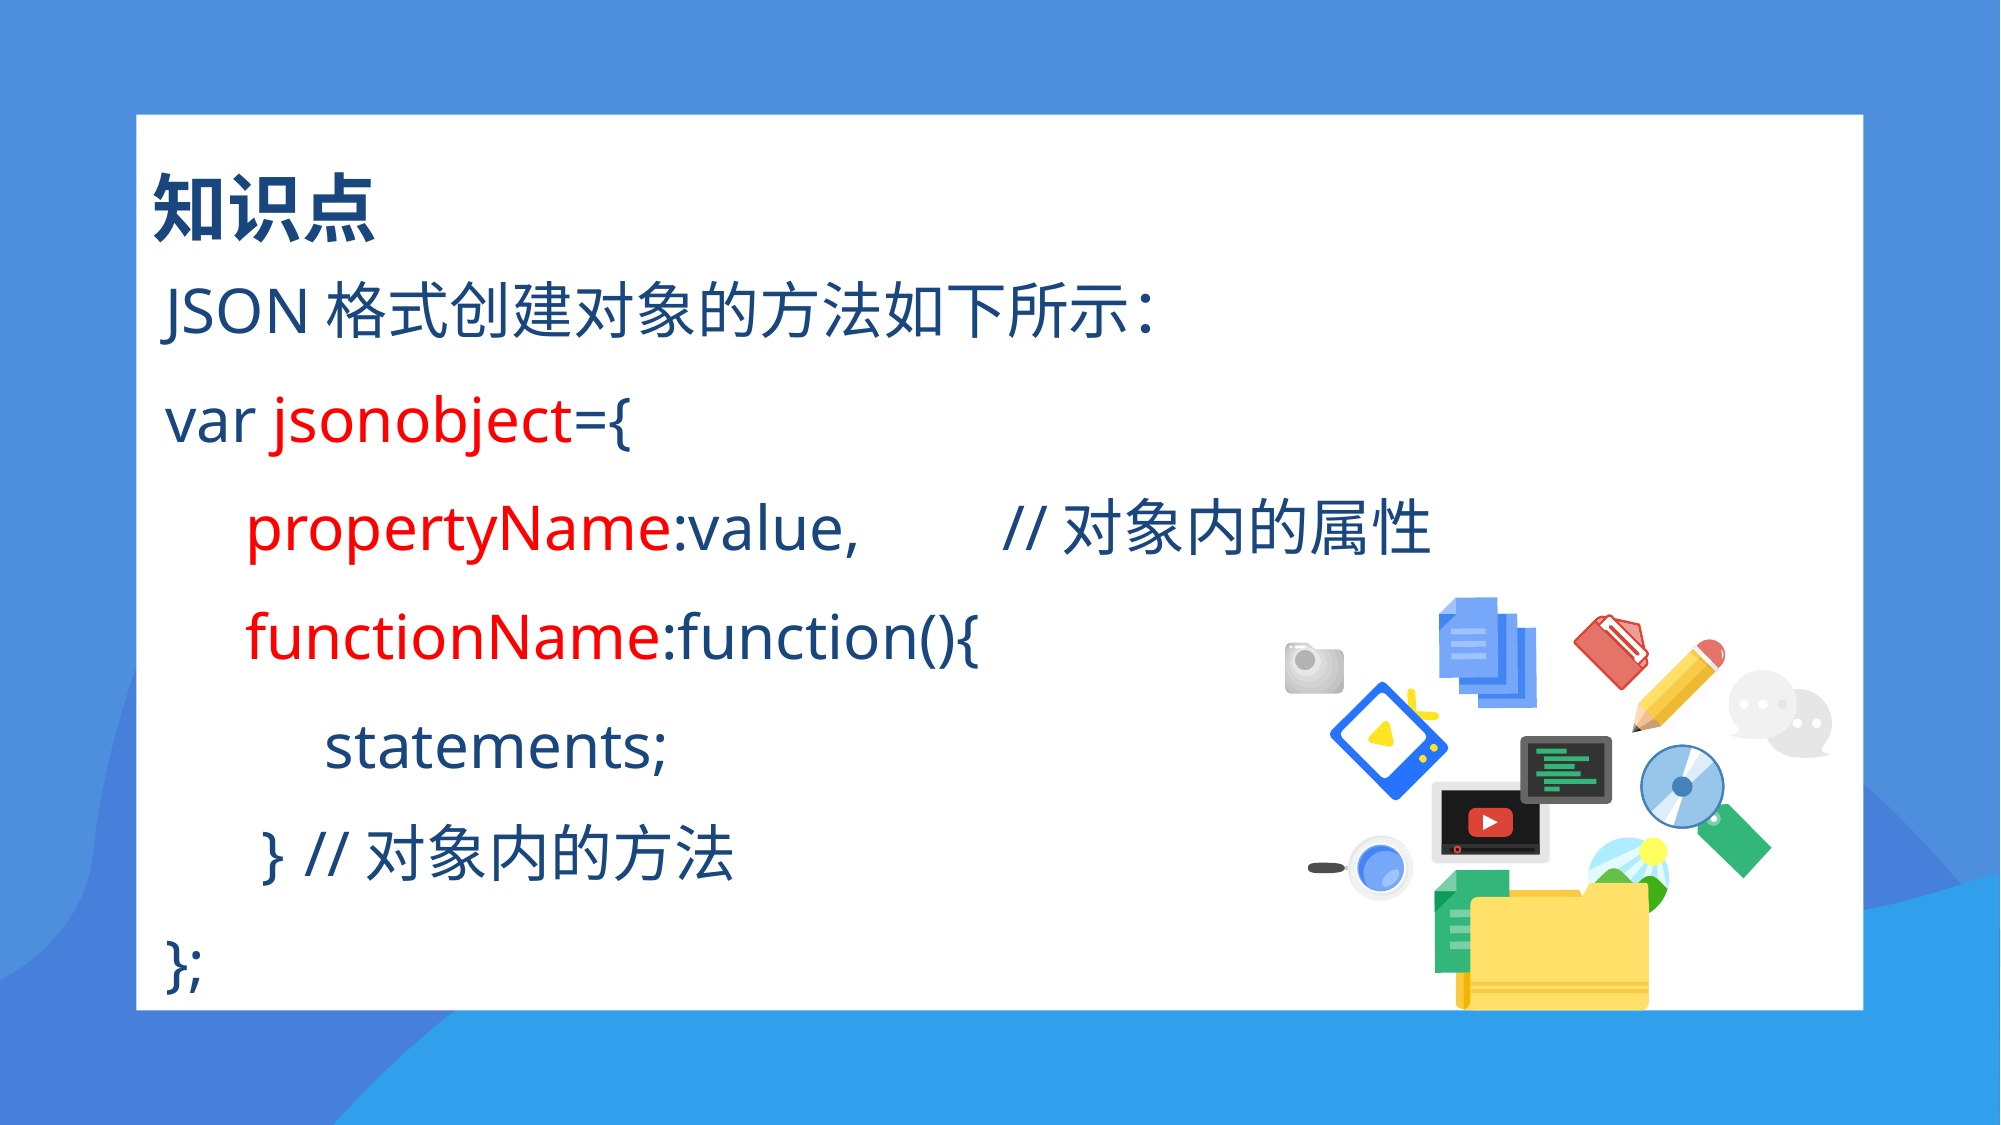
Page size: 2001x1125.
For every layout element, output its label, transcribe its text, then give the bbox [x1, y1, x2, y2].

title 知识点 [137, 122, 1027, 260]
list JSON格式创建对象的方法如下所示： var jsonobject={ propertyName:value, //对象内的属性 functionName:function(){ statements; } //对象内的方法 }; [150, 249, 1846, 1009]
